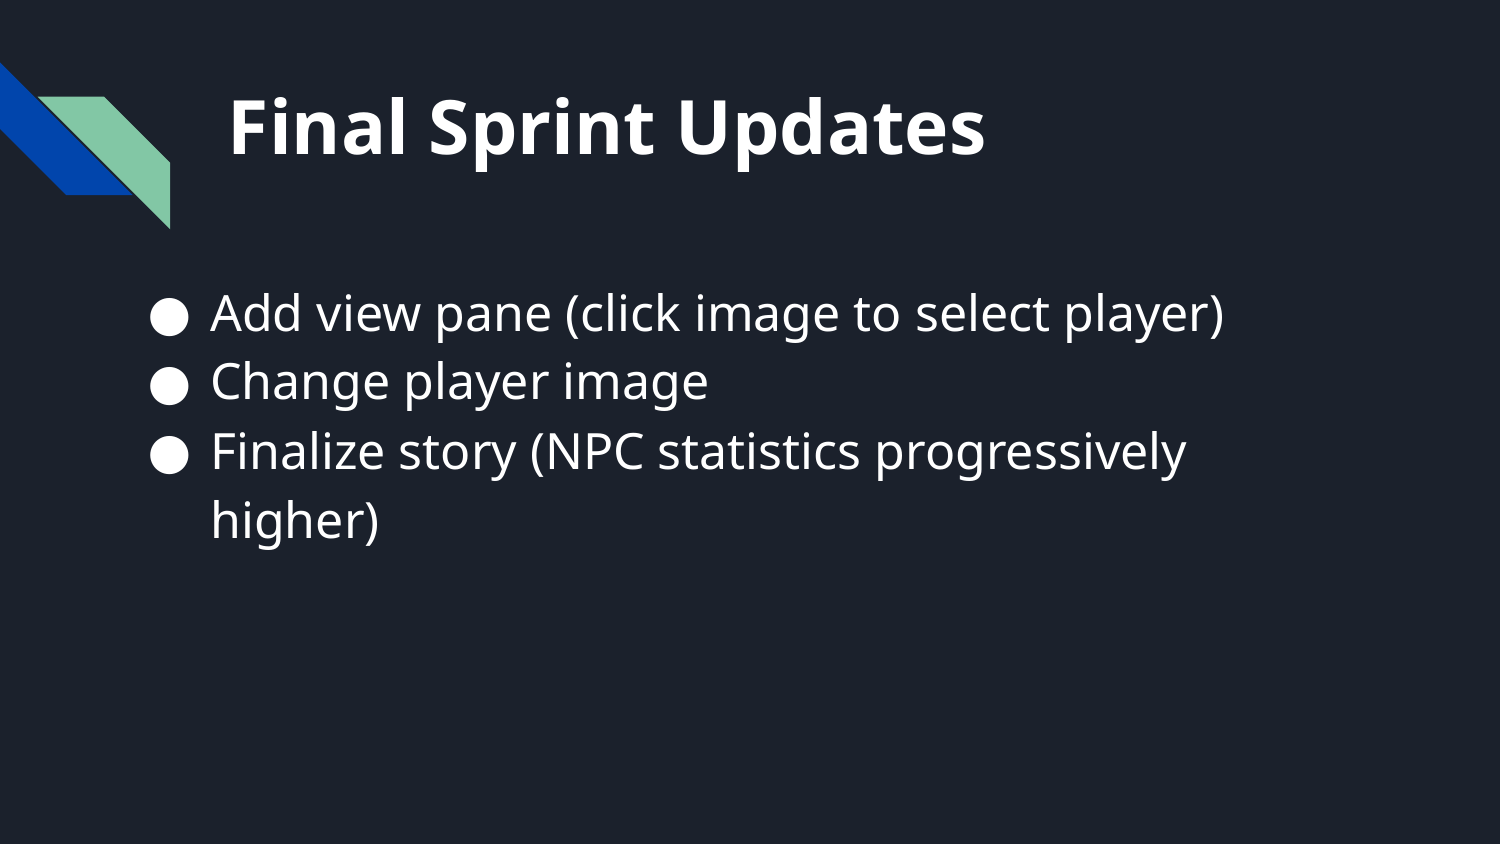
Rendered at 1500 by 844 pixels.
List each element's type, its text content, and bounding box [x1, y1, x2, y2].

title Final Sprint Updates [212, 64, 1368, 215]
list Add view pane (click image to select player) Change player image Finalize story (NPC statistics progressively higher) [120, 257, 1368, 735]
